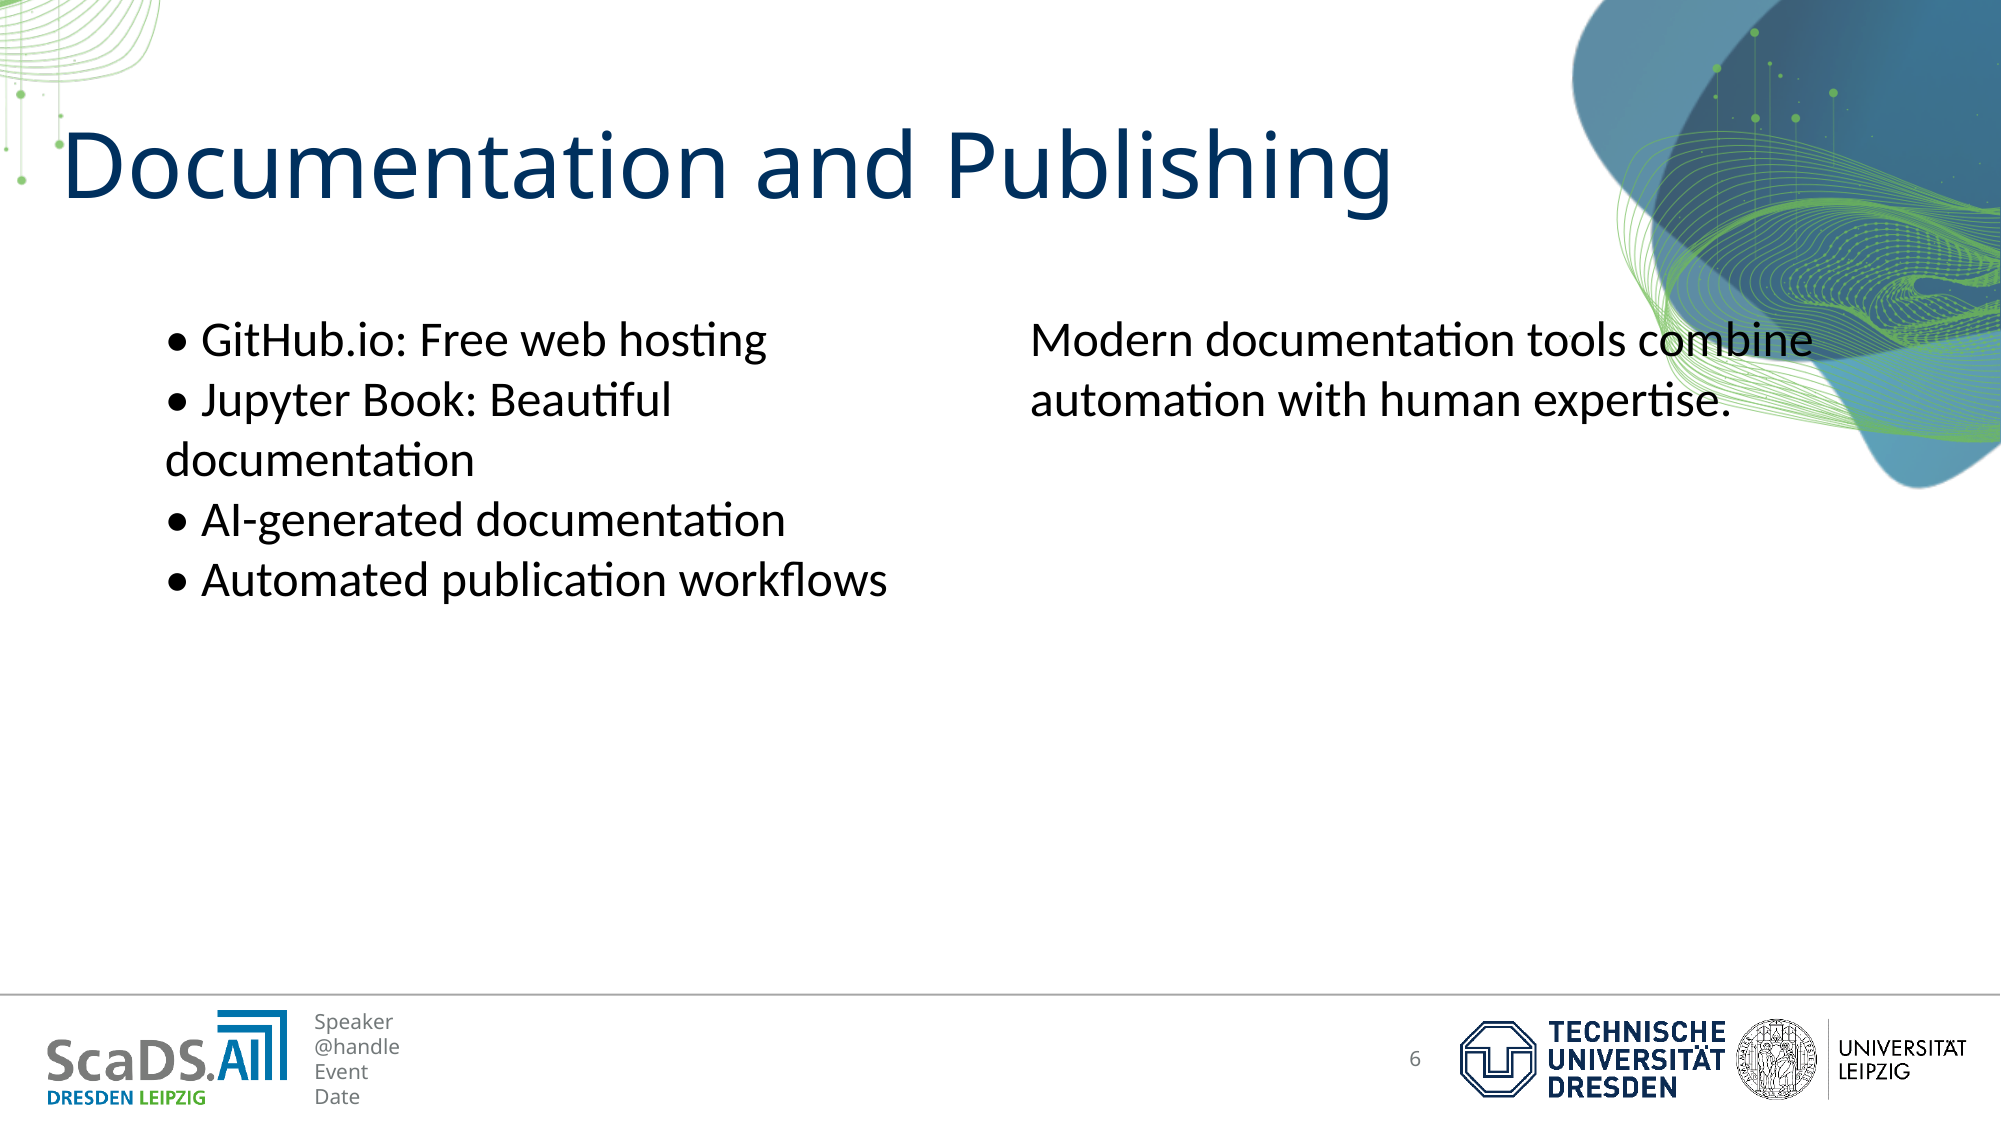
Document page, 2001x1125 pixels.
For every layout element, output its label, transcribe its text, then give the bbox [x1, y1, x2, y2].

picture [45, 1008, 289, 1108]
text_box Modern documentation tools combine automation with human expertise. [1015, 299, 1866, 435]
picture [0, 0, 172, 235]
title Documentation and Publishing [45, 59, 1552, 278]
text_box • GitHub.io: Free web hosting • Jupyter Book: Beautiful documentation • AI-generated documentation • Automated publication workflows [149, 299, 1001, 615]
picture [1569, 5, 2001, 445]
picture [1459, 996, 2000, 1122]
